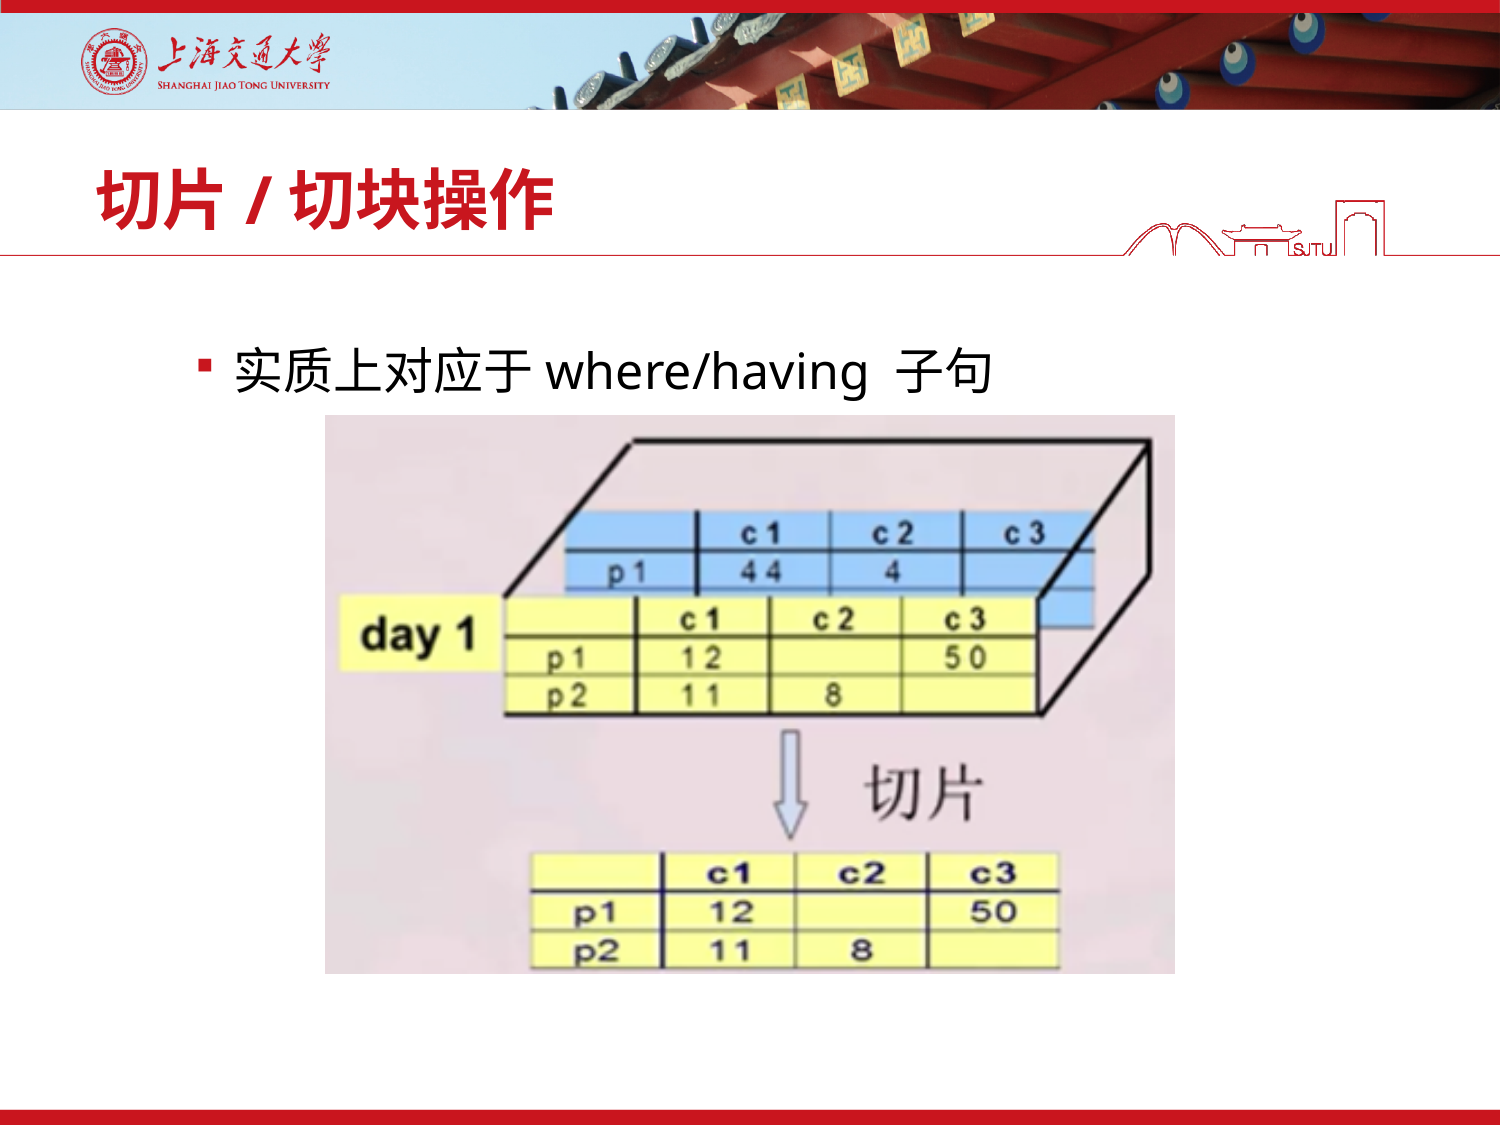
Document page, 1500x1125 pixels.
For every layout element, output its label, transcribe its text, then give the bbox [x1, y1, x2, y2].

text_box 实质上对应于where/having 子句 [106, 320, 1480, 609]
picture [0, 0, 1500, 110]
picture [325, 415, 1175, 975]
picture [0, 200, 1500, 256]
title 切片/切块操作 [81, 160, 1455, 255]
